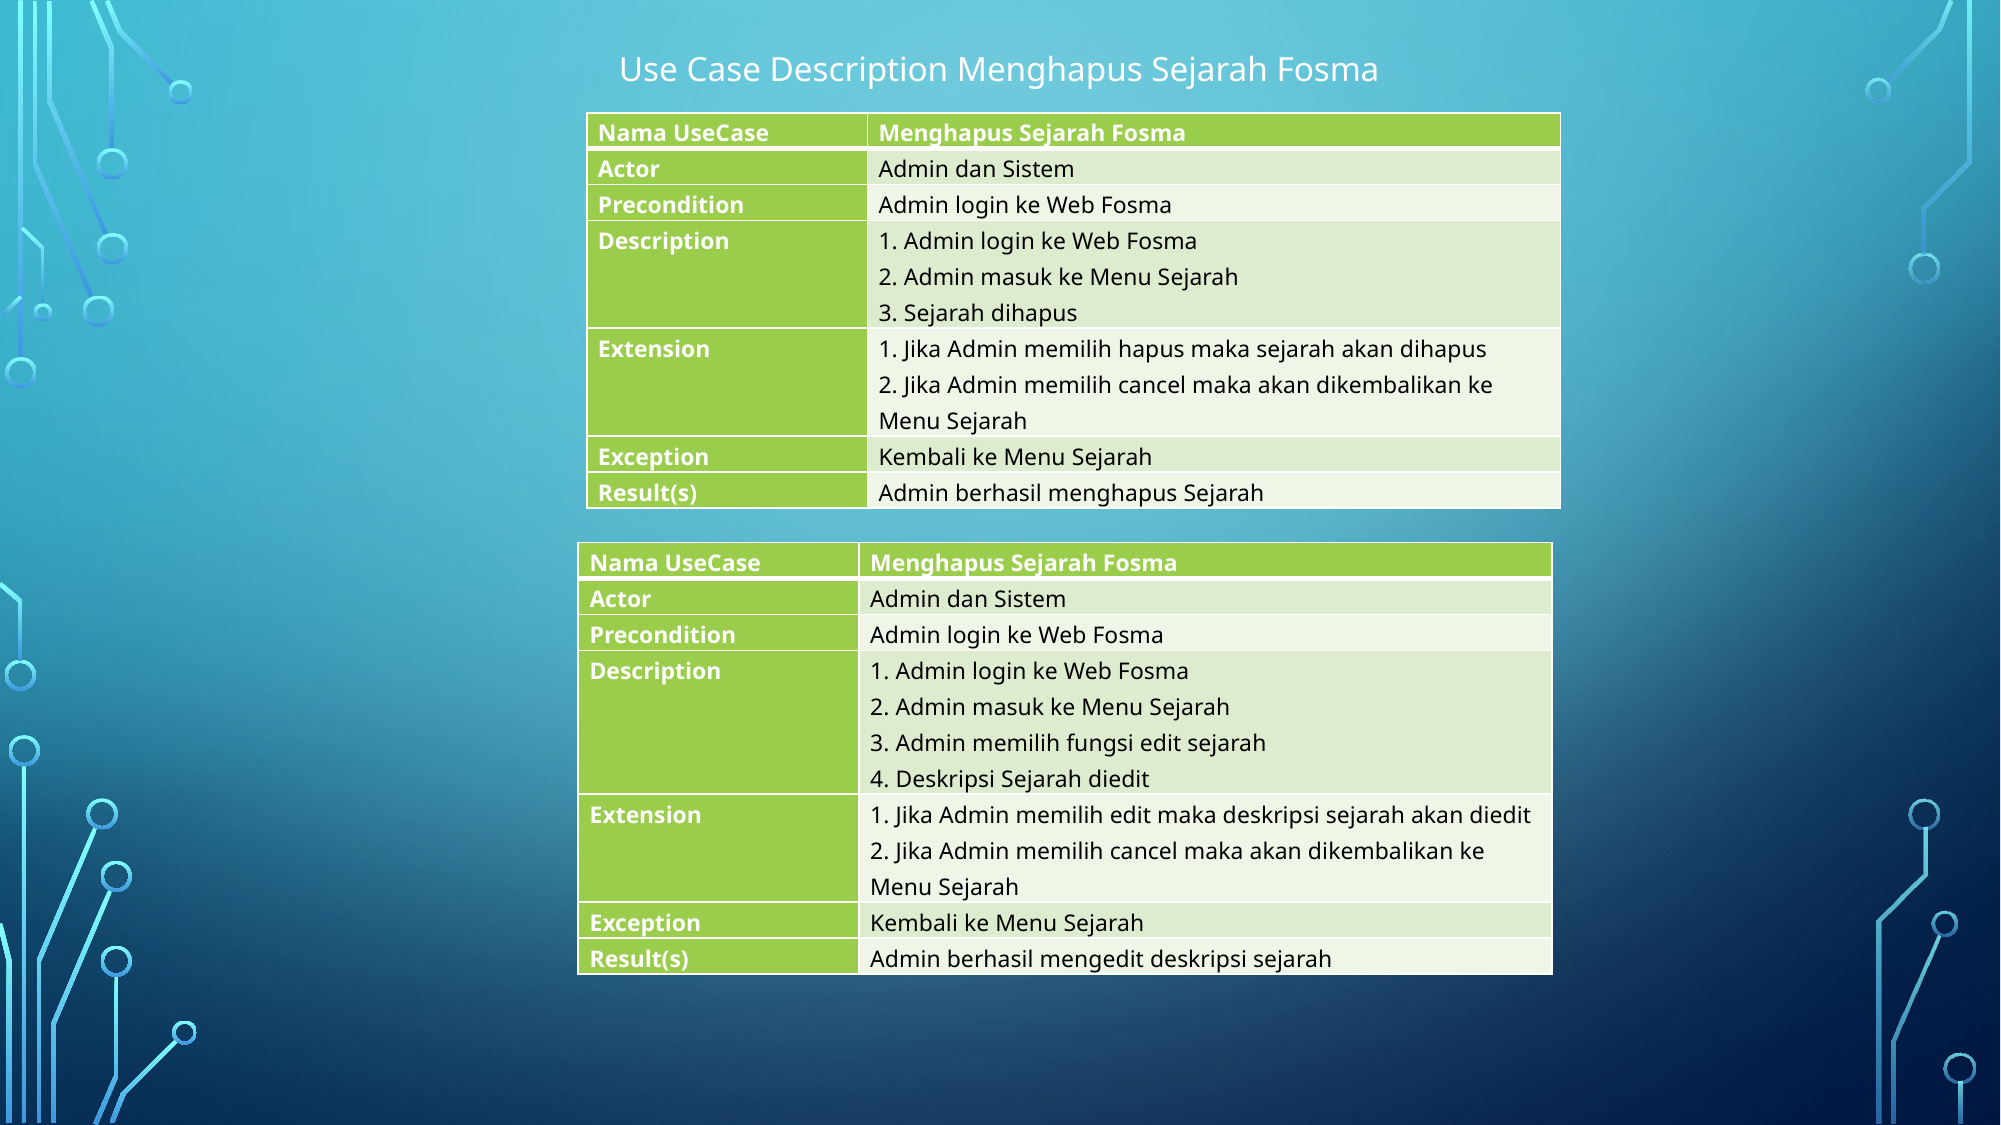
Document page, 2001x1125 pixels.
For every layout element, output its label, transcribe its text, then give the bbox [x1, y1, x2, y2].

table_cell Actor [588, 151, 867, 184]
table_cell Kembali ke Menu Sejarah [860, 903, 1551, 937]
table_cell Description [579, 651, 858, 793]
table_cell 1. Admin login ke Web Fosma 2. Admin masuk ke Menu Sejarah 3. Admin memilih fungsi edit sejarah 4. Deskripsi Sejarah diedit [860, 651, 1551, 793]
table_cell Description [588, 221, 867, 327]
table_cell Admin login ke Web Fosma [868, 185, 1560, 220]
table_cell 1. Jika Admin memilih edit maka deskripsi sejarah akan diedit 2. Jika Admin memilih cancel maka akan dikembalikan ke Menu Sejarah [860, 795, 1551, 901]
table_cell Precondition [588, 185, 867, 220]
table_cell Admin dan Sistem [868, 151, 1560, 184]
table_cell 1. Admin login ke Web Fosma 2. Admin masuk ke Menu Sejarah 3. Sejarah dihapus [868, 221, 1560, 327]
text_box [512, 501, 2000, 577]
table_cell Kembali ke Menu Sejarah [868, 437, 1560, 471]
text_box [578, 542, 2000, 618]
table_cell Precondition [579, 618, 858, 650]
table_header Menghapus Sejarah Fosma [868, 114, 1560, 146]
table_cell Admin berhasil menghapus Sejarah [868, 473, 1560, 501]
table_cell Extension [588, 329, 867, 435]
table_header Nama UseCase [588, 114, 867, 146]
table_cell Extension [579, 795, 858, 901]
table_cell Exception [588, 437, 867, 471]
table_cell 1. Jika Admin memilih hapus maka sejarah akan dihapus 2. Jika Admin memilih cancel maka akan dikembalikan ke Menu Sejarah [868, 329, 1560, 435]
table_cell Admin login ke Web Fosma [860, 618, 1551, 650]
list Use Case Description Menghapus Sejarah Fosma Use Case Description Mengedit Sejarah Fosma [187, 32, 1813, 1085]
table_cell Result(s) [579, 939, 858, 973]
table_cell Exception [579, 903, 858, 937]
table_cell Result(s) [588, 473, 867, 501]
table_cell Admin berhasil mengedit deskripsi sejarah [860, 939, 1551, 973]
